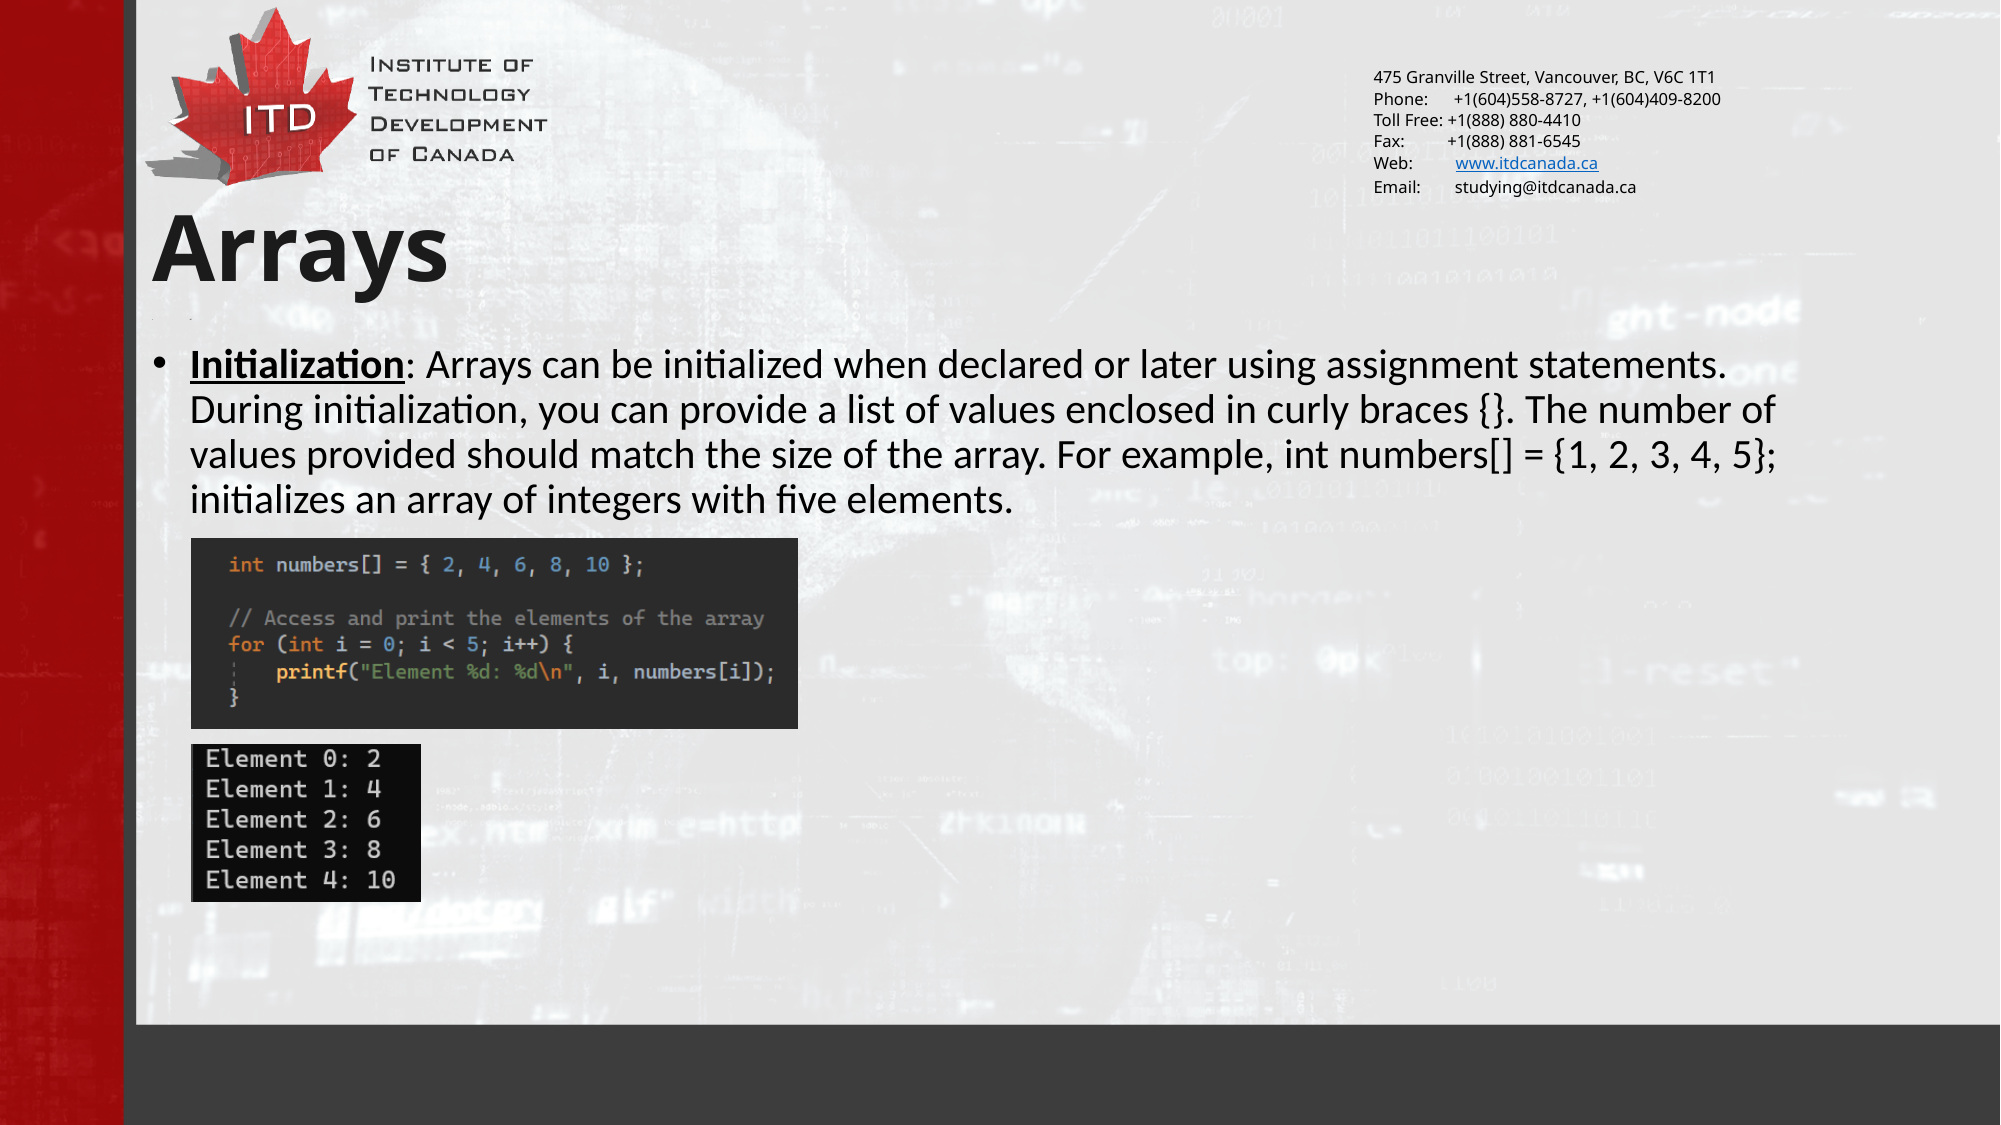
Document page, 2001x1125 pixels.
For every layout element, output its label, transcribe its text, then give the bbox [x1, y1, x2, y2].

picture [0, 0, 2000, 1125]
title Arrays [137, 195, 1863, 311]
list fd Initialization: Arrays can be initialized when declared or later using assignment statements. During initialization, you can provide a list of values enclosed in curly braces {}. The number of values provided should match the size of the array. For example, int numbers[] = {1, 2, 3, 4, 5}; initializes an array of integers with five elements. [137, 311, 1863, 1026]
